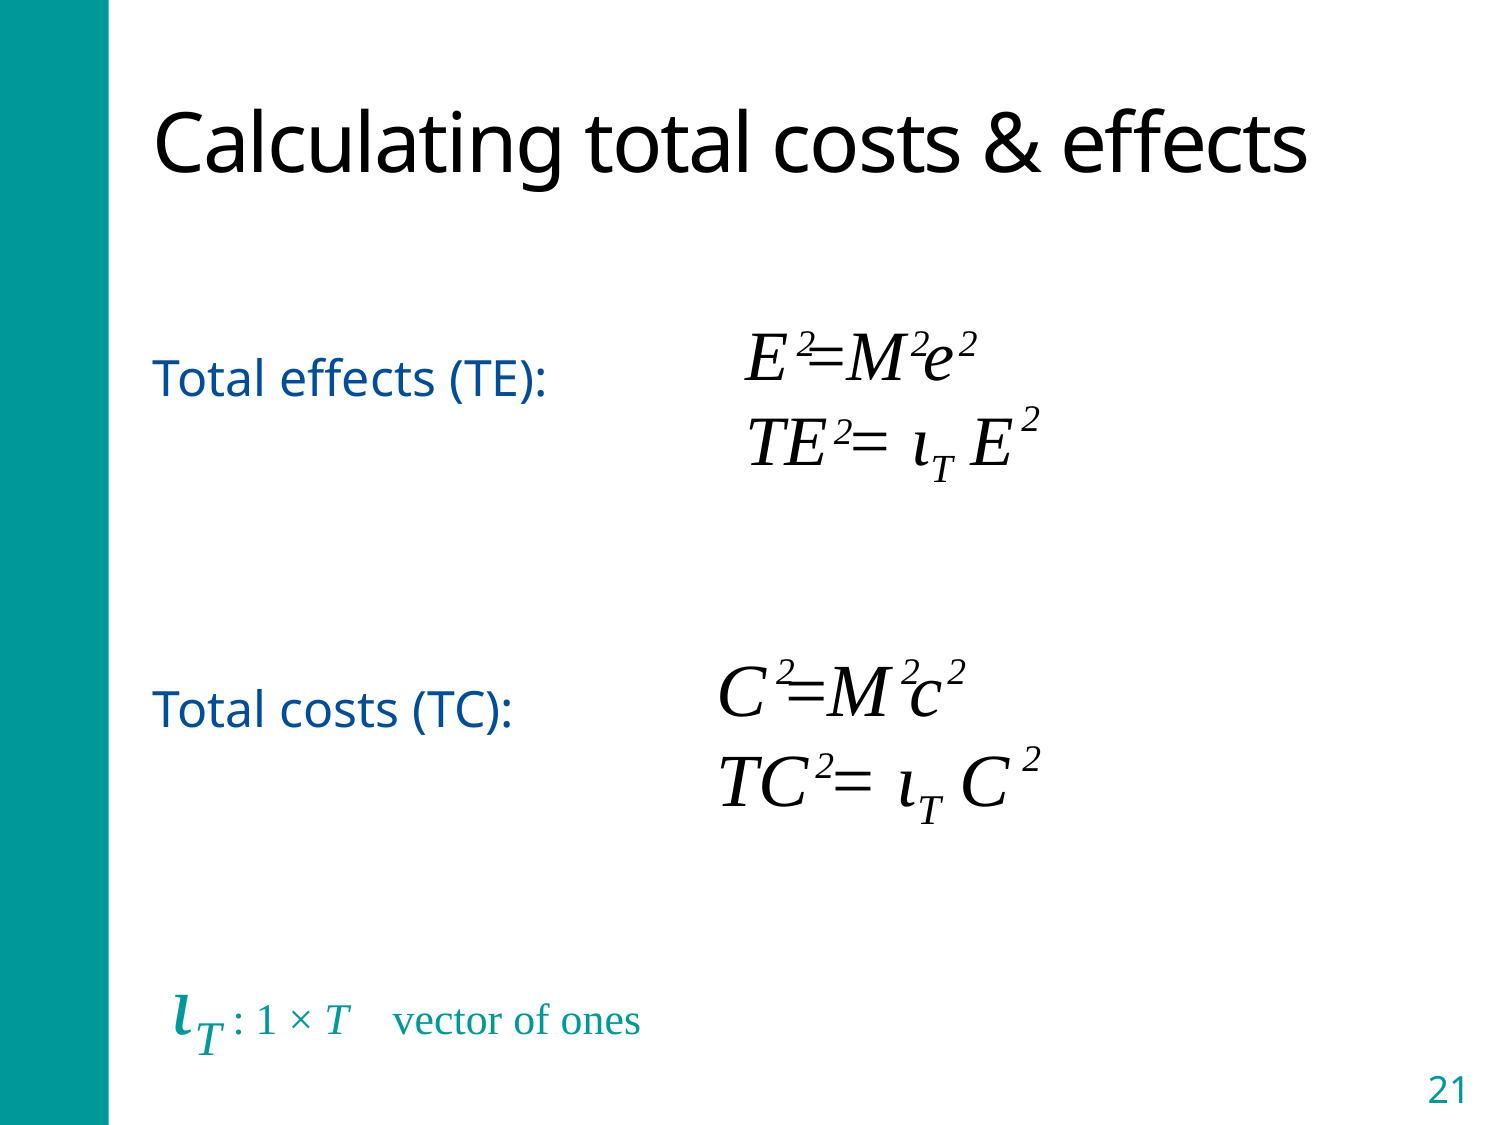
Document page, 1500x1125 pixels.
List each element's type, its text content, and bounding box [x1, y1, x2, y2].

slide_number 21 [1403, 1057, 1496, 1125]
title Calculating total costs & effects [137, 45, 1388, 233]
text_box 2 [781, 304, 818, 360]
text_box ιT : 1 × T vector of ones [155, 929, 864, 1086]
text_box C =M c TC = ιT C [701, 591, 1099, 883]
text_box 2 [895, 304, 932, 360]
text_box 2 [800, 725, 837, 781]
text_box 2 [818, 391, 856, 447]
text_box E =M e TE = ιT E [730, 254, 1127, 546]
text_box 2 [943, 304, 980, 360]
list Total effects (TE): Total costs (TC): [137, 262, 1388, 1050]
text_box 2 [1006, 379, 1043, 435]
text_box 2 [932, 631, 969, 687]
text_box 2 [1007, 719, 1044, 775]
text_box 2 [761, 631, 798, 687]
text_box 2 [886, 631, 923, 687]
